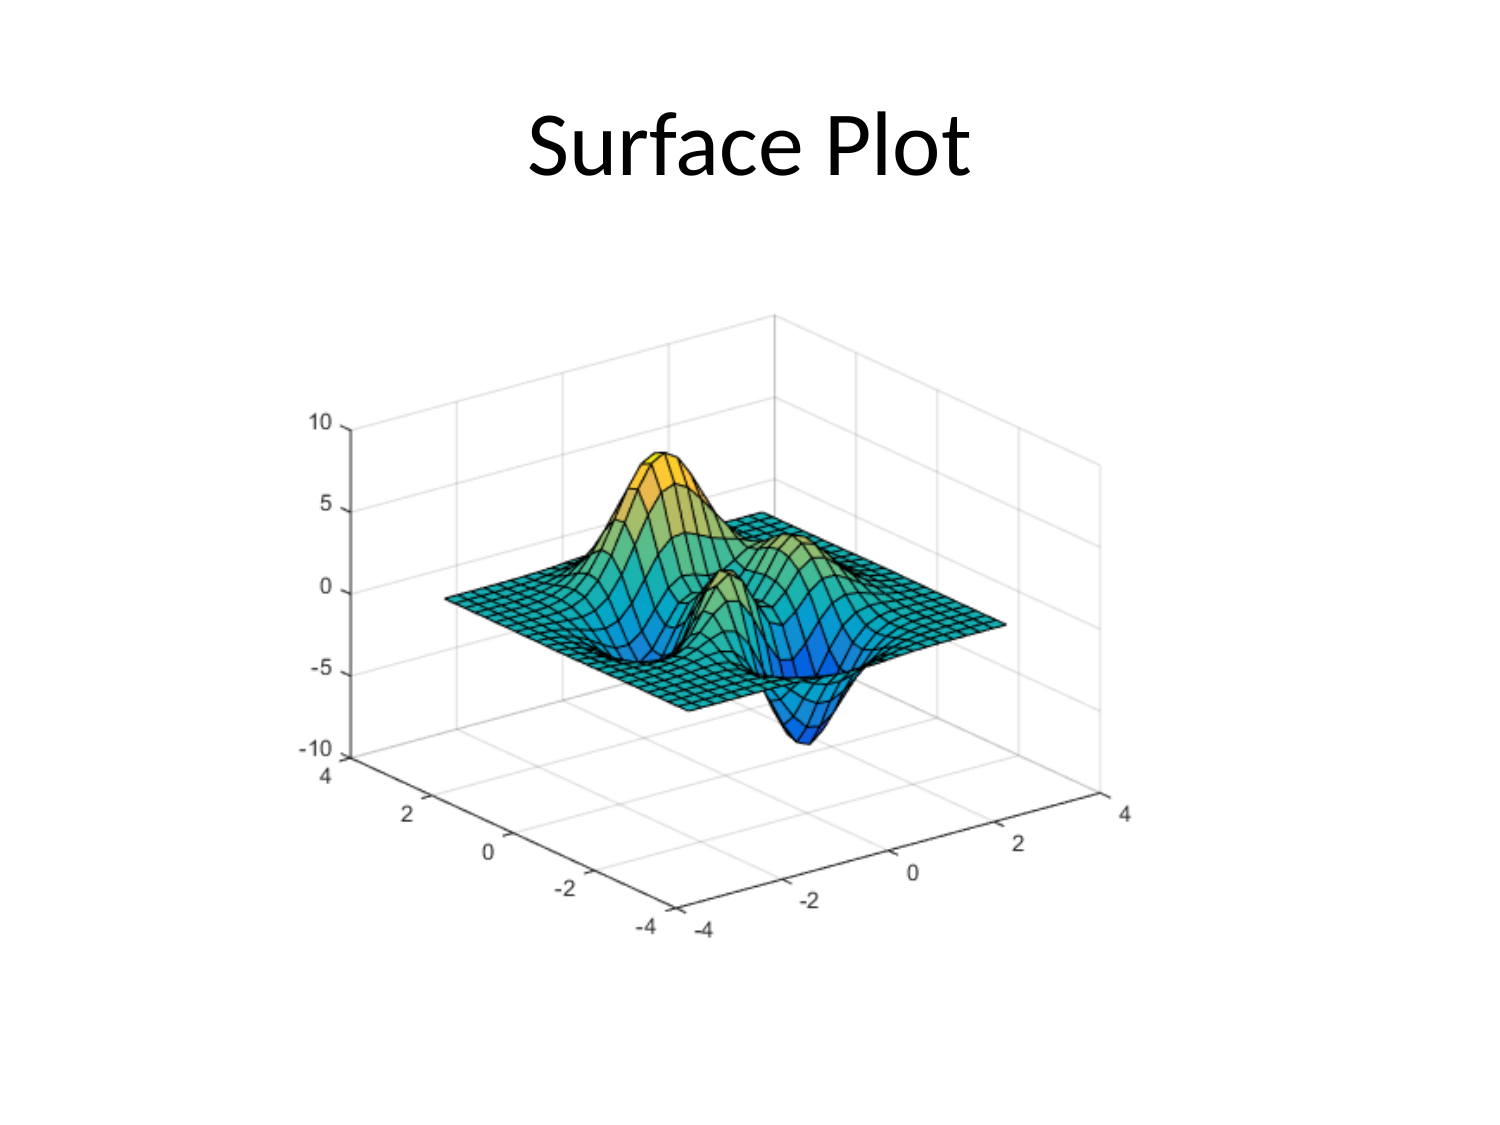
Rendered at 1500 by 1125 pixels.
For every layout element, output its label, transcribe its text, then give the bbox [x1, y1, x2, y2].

picture [224, 262, 1192, 988]
title Surface Plot [75, 45, 1425, 233]
